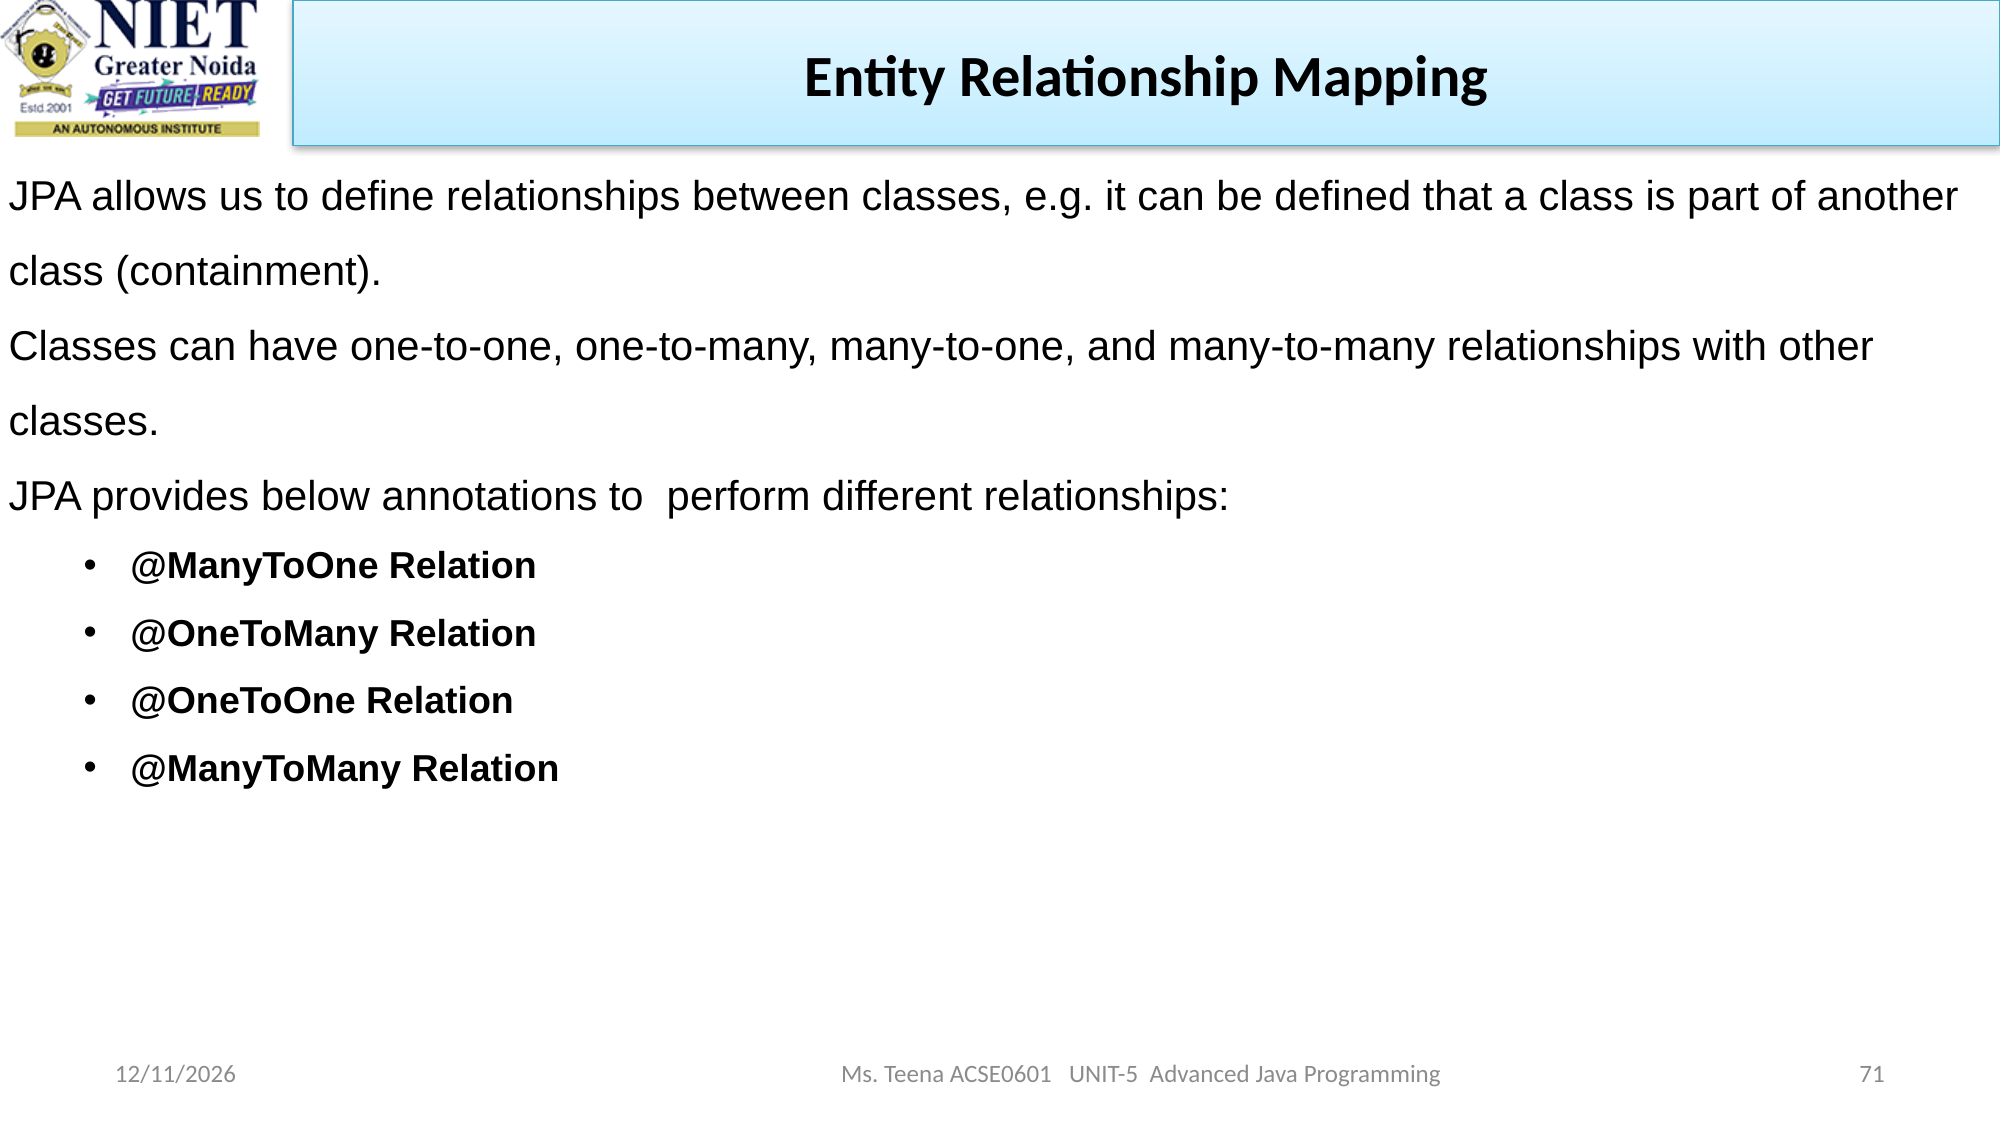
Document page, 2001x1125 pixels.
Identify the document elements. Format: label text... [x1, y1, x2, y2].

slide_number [99, 1042, 567, 1103]
picture [0, 0, 260, 137]
slide_number 71 [1433, 1042, 1900, 1103]
text_box Entity Relationship Mapping [292, 0, 2000, 146]
footer Ms. Teena ACSE0601 UNIT-5 Advanced Java Programming [662, 1042, 1433, 1103]
text_box JPA allows us to define relationships between classes, e.g. it can be defined that a class is part of another class (containment). Classes can have one-to-one, one-to-many, many-to-one, and many-to-many relationships with other classes. JPA provides below annotations to perform different relationships: @ManyToOne Relation @OneToMany Relation @OneToOne Relation @ManyToMany Relation [0, 136, 1988, 897]
